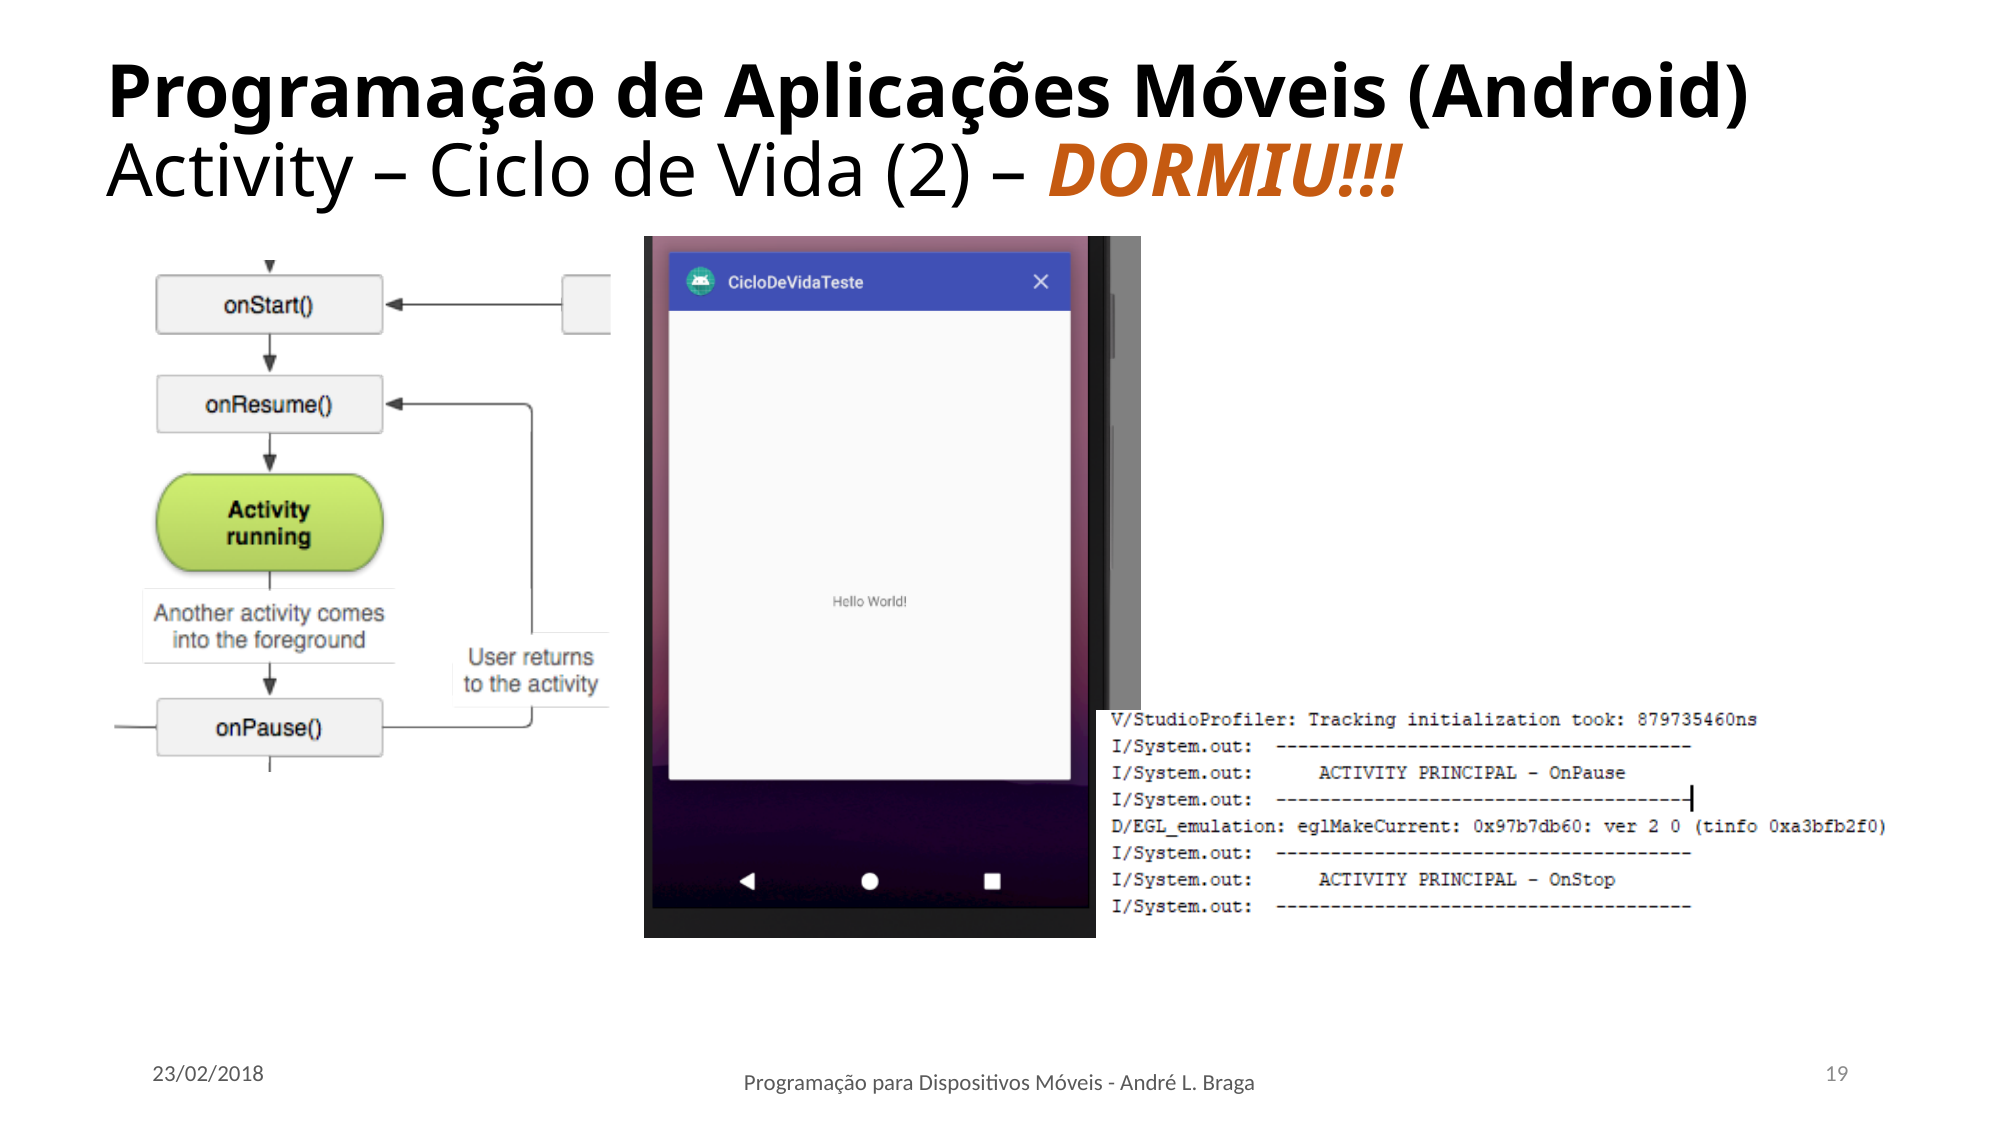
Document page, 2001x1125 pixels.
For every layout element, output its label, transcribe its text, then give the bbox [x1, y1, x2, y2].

picture [114, 260, 611, 772]
title Programação de Aplicações Móveis (Android) Activity – Ciclo de Vida (2) – DORMIU!!! [91, 29, 1805, 237]
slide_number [137, 1042, 588, 1103]
slide_number 19 [1413, 1042, 1864, 1103]
footer Programação para Dispositivos Móveis - André L. Braga [362, 1051, 1638, 1112]
picture [644, 236, 1930, 947]
